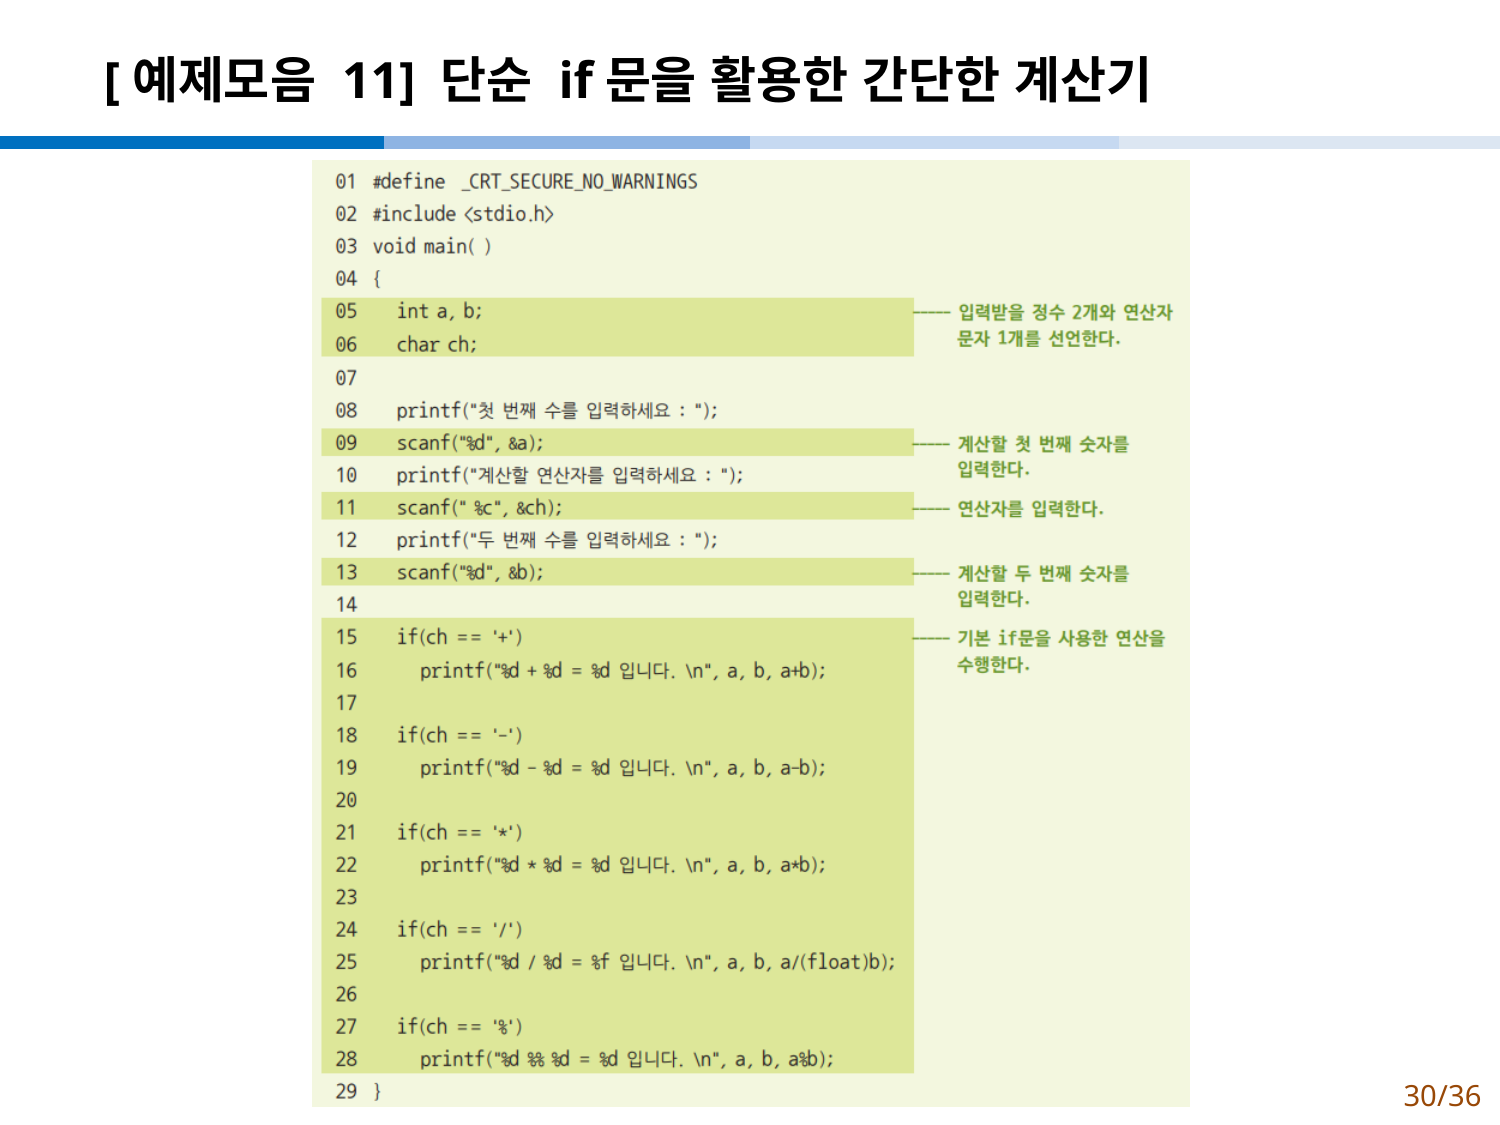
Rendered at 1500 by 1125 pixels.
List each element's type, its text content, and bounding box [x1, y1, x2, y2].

picture [312, 160, 1190, 1108]
title [예제모음 11] 단순 if문을 활용한 간단한 계산기 [88, 32, 1330, 124]
